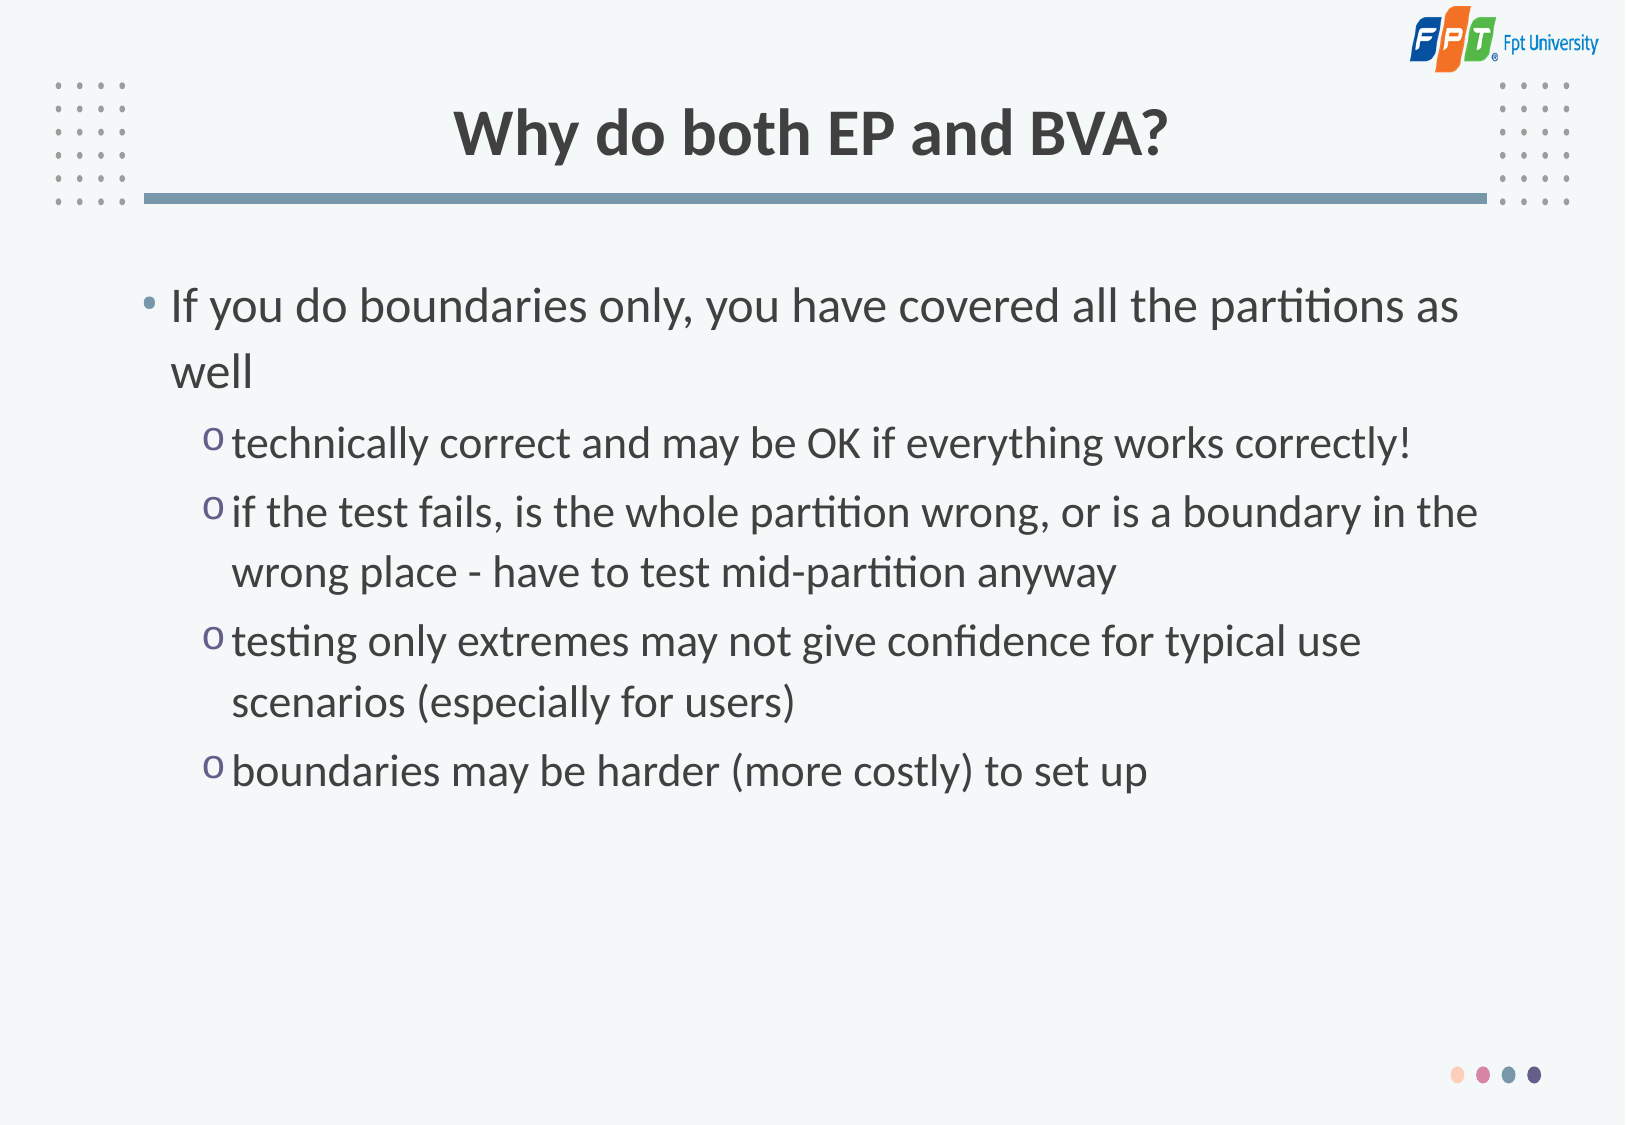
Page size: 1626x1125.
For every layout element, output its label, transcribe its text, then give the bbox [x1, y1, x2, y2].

title Why do both EP and BVA? [111, 60, 1514, 208]
list If you do boundaries only, you have covered all the partitions as well technically correct and may be OK if everything works correctly! if the test fails, is the whole partition wrong, or is a boundary in the wrong place - have to test mid-partition anyway testing only extremes may not give confidence for typical use scenarios (especially for users) boundaries may be harder (more costly) to set up [125, 259, 1514, 1014]
picture [1383, 6, 1624, 88]
